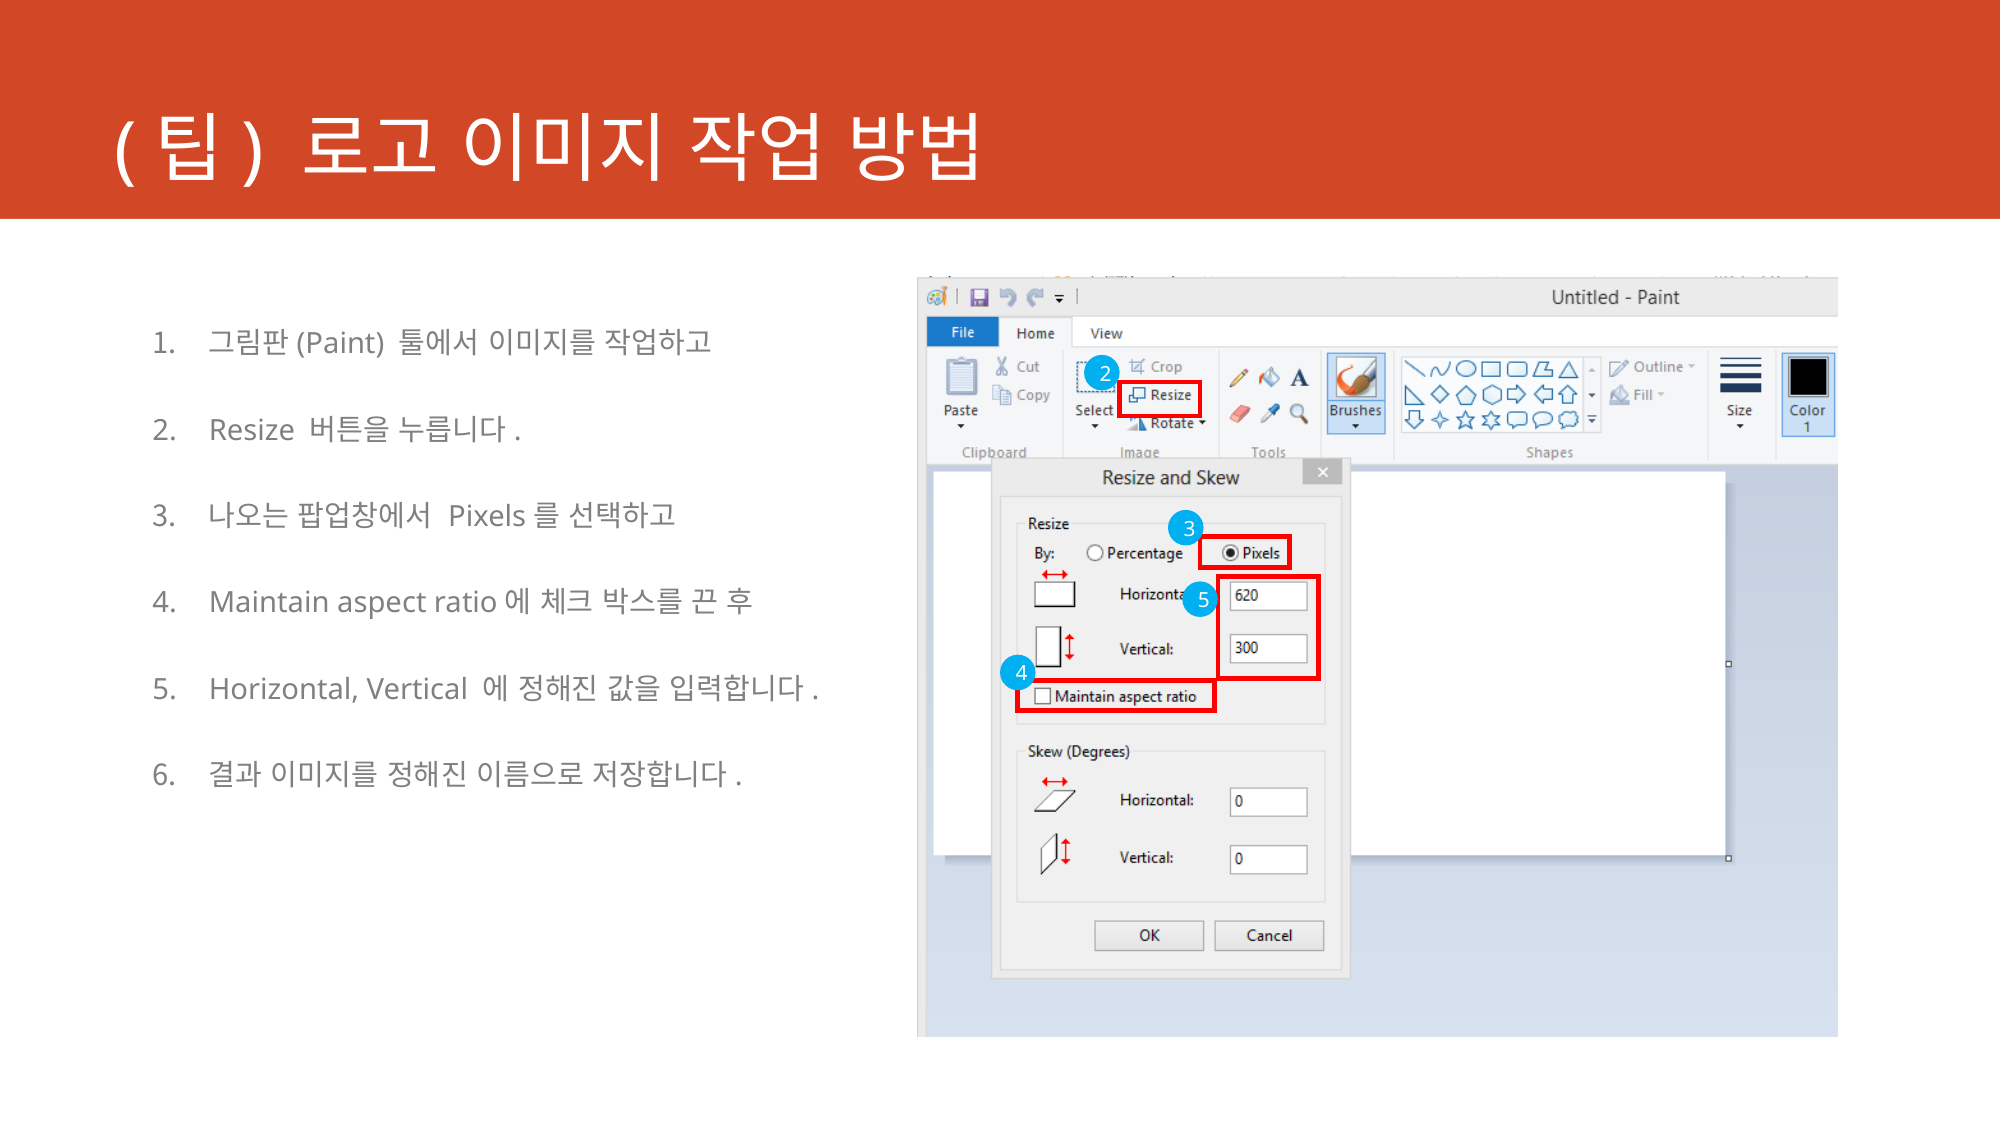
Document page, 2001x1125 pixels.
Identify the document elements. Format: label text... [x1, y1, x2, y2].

list 그림판(Paint) 툴에서 이미지를 작업하고 Resize 버튼을 누릅니다. 나오는 팝업창에서 Pixels를 선택하고 Maintain aspect ratio에 체크 박스를 끈 후 Horizontal, Vertical 에 정해진 값을 입력합니다. 결과 이미지를 정해진 이름으로 저장합니다. [137, 299, 822, 1014]
title (팁) 로고 이미지 작업 방법 [99, 0, 1863, 199]
picture [916, 276, 1838, 1037]
